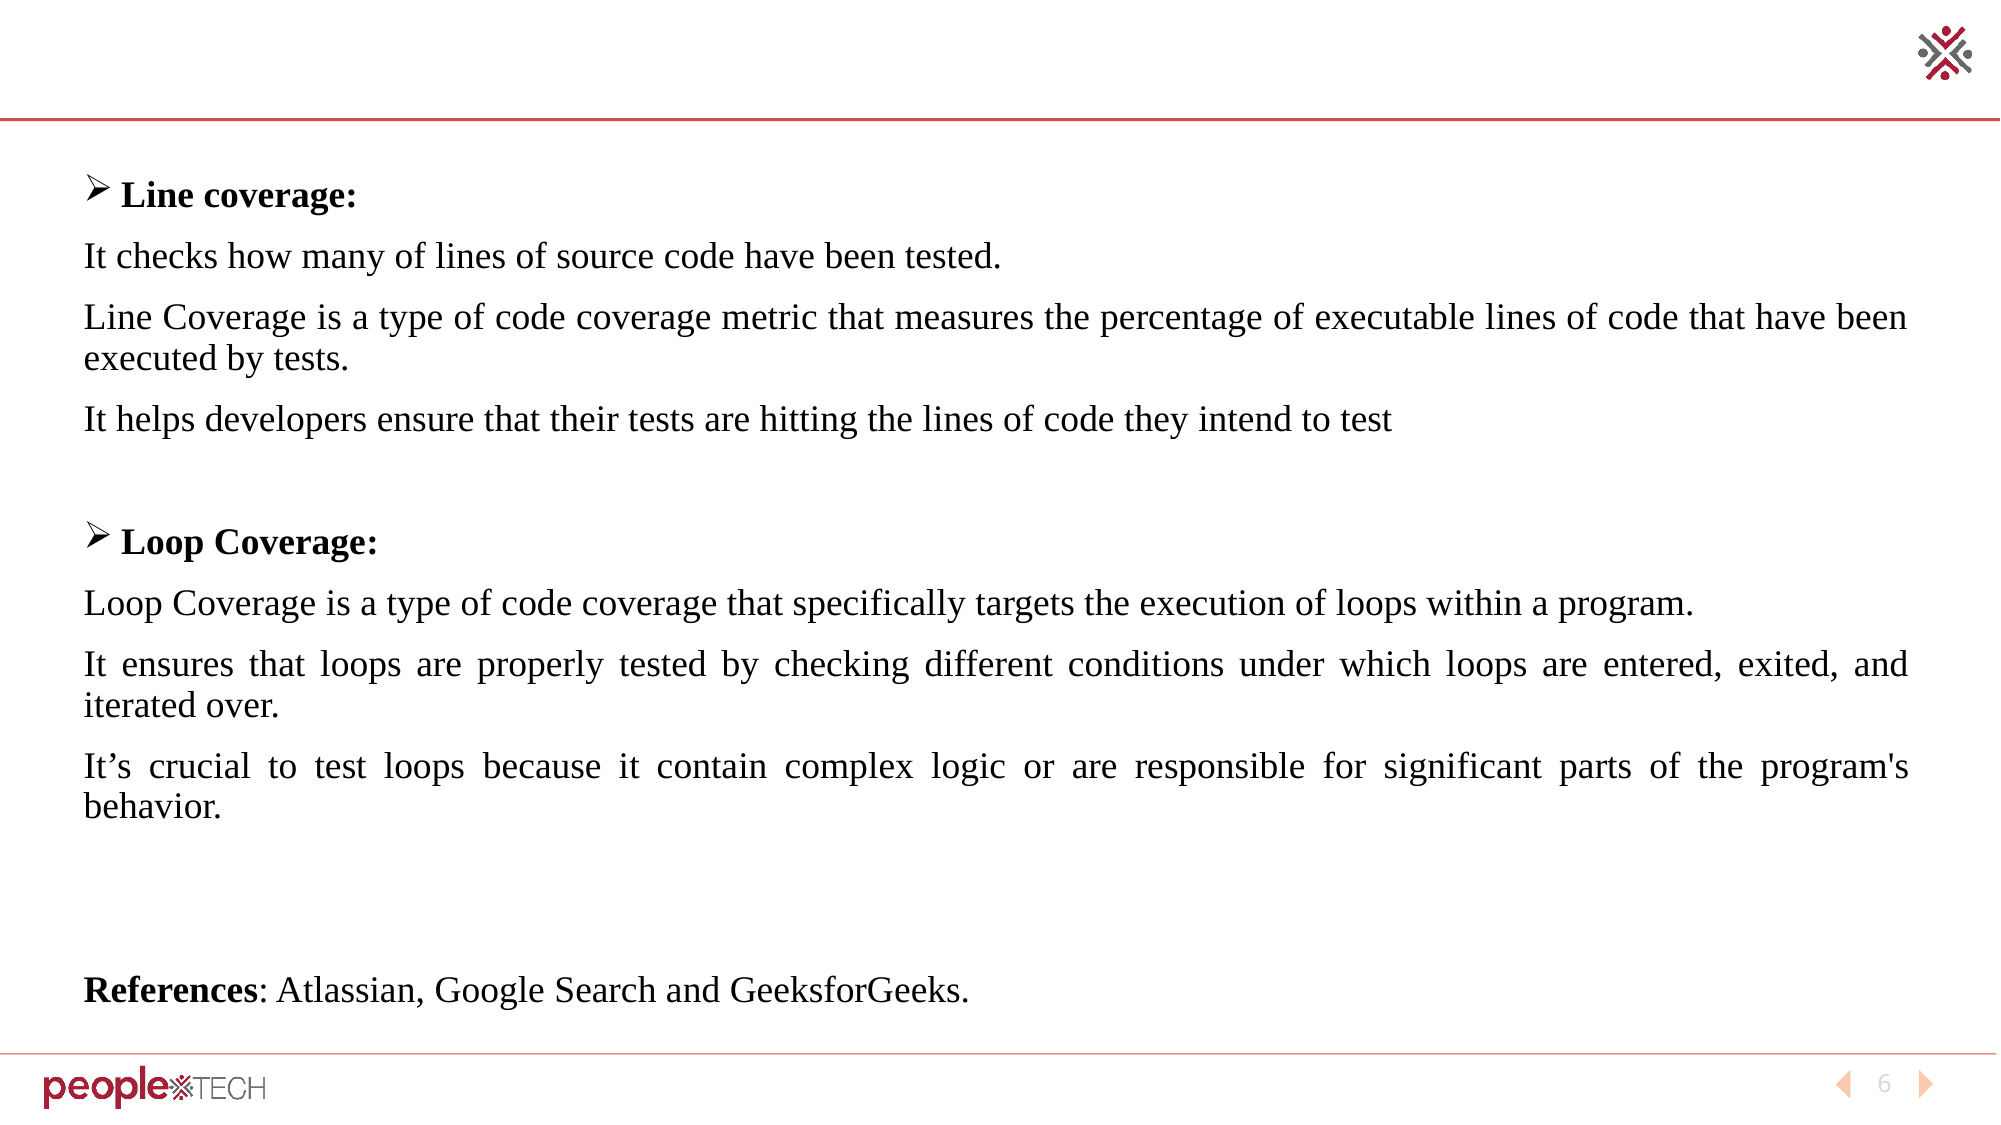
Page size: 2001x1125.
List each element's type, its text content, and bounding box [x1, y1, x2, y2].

picture [31, 1059, 275, 1115]
list Line coverage: It checks how many of lines of source code have been tested. Line Coverage is a type of code coverage metric that measures the percentage of executable lines of code that have been executed by tests. It helps developers ensure that their tests are hitting the lines of code they intend to test Loop Coverage: Loop Coverage is a type of code coverage that specifically targets the execution of loops within a program. It ensures that loops are properly tested by checking different conditions under which loops are entered, exited, and iterated over. It’s crucial to test loops because it contain complex logic or are responsible for significant parts of the program's behavior. References: Atlassian, Google Search and GeeksforGeeks. [68, 167, 1926, 993]
picture [1918, 26, 1972, 80]
